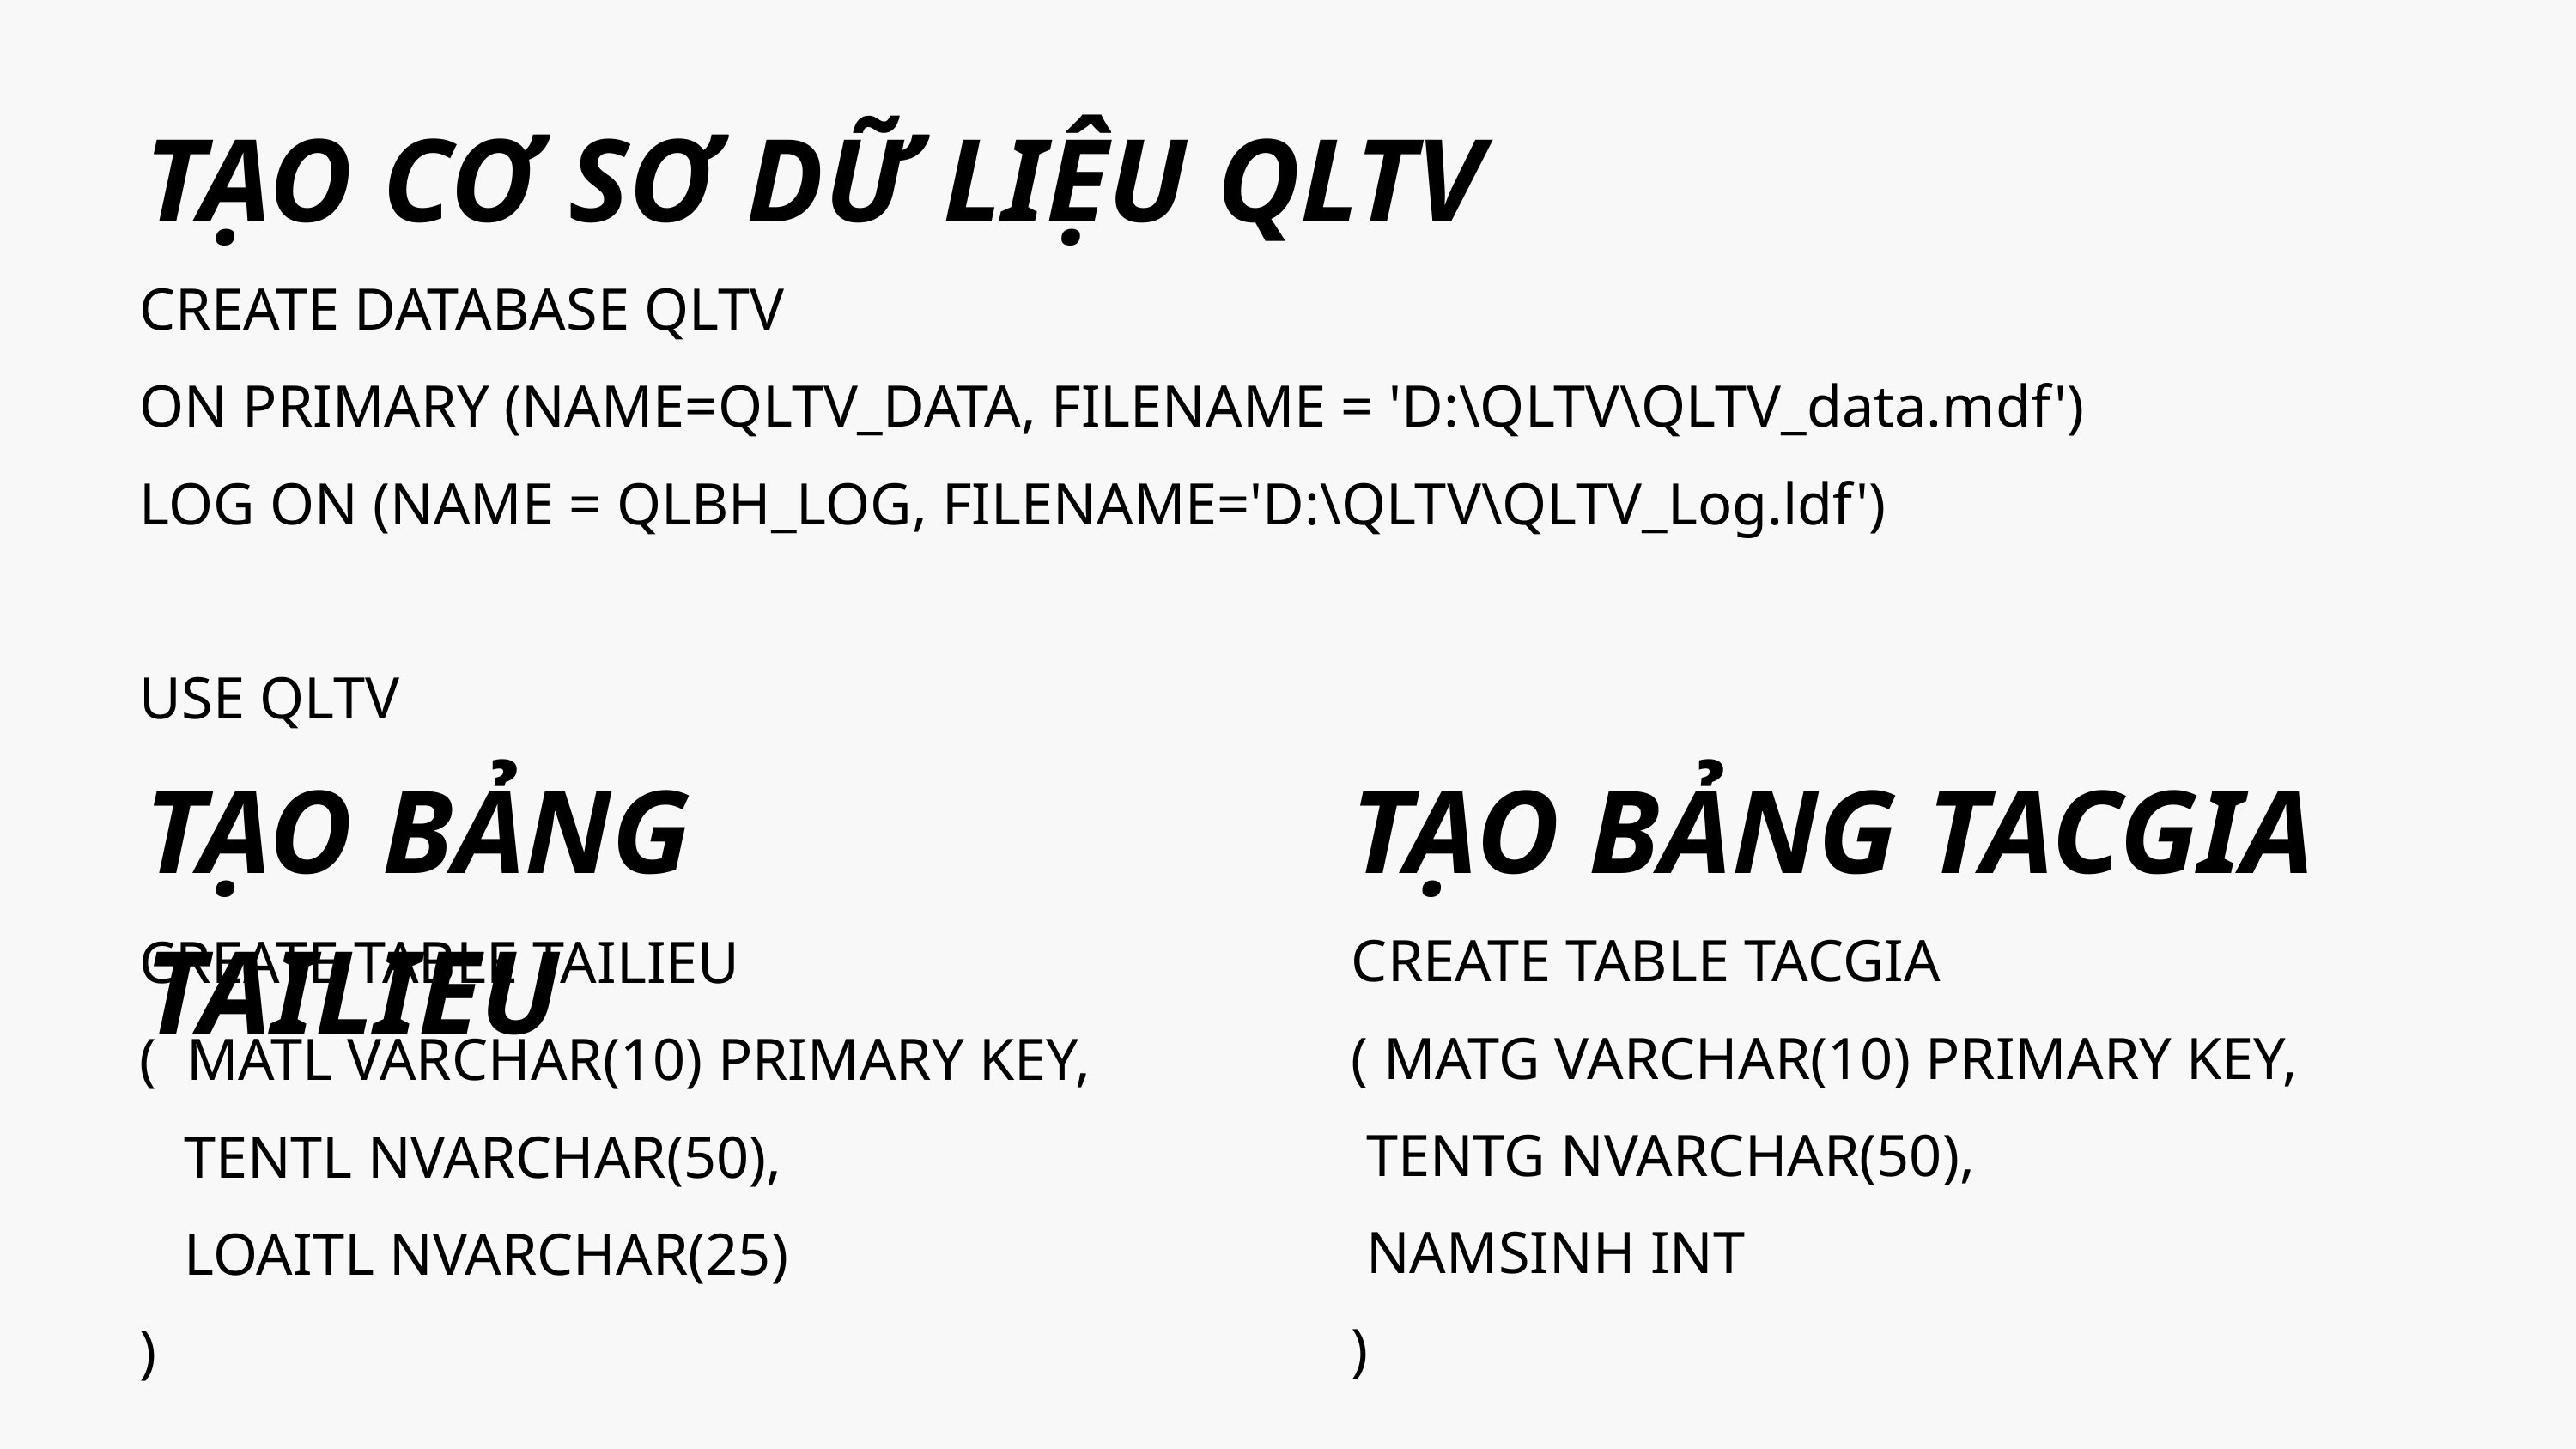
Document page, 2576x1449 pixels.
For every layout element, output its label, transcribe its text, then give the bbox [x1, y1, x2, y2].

text_box CREATE TABLE TACGIA ( MATG VARCHAR(10) PRIMARY KEY, TENTG NVARCHAR(50), NAMSINH INT ) [1351, 897, 2324, 1383]
text_box TẠO CƠ SƠ DỮ LIỆU QLTV [144, 84, 1544, 246]
text_box CREATE DATABASE QLTV ON PRIMARY (NAME=QLTV_DATA, FILENAME = 'D:\QLTV\QLTV_data.mdf') LOG ON (NAME = QLBH_LOG, FILENAME='D:\QLTV\QLTV_Log.ldf') USE QLTV [139, 244, 2418, 731]
text_box CREATE TABLE TAILIEU ( MATL VARCHAR(10) PRIMARY KEY, TENTL NVARCHAR(50), LOAITL NVARCHAR(25) ) [139, 897, 1112, 1385]
text_box TẠO BẢNG TACGIA [1351, 736, 2324, 897]
text_box TẠO BẢNG TAILIEU [144, 736, 1117, 1058]
